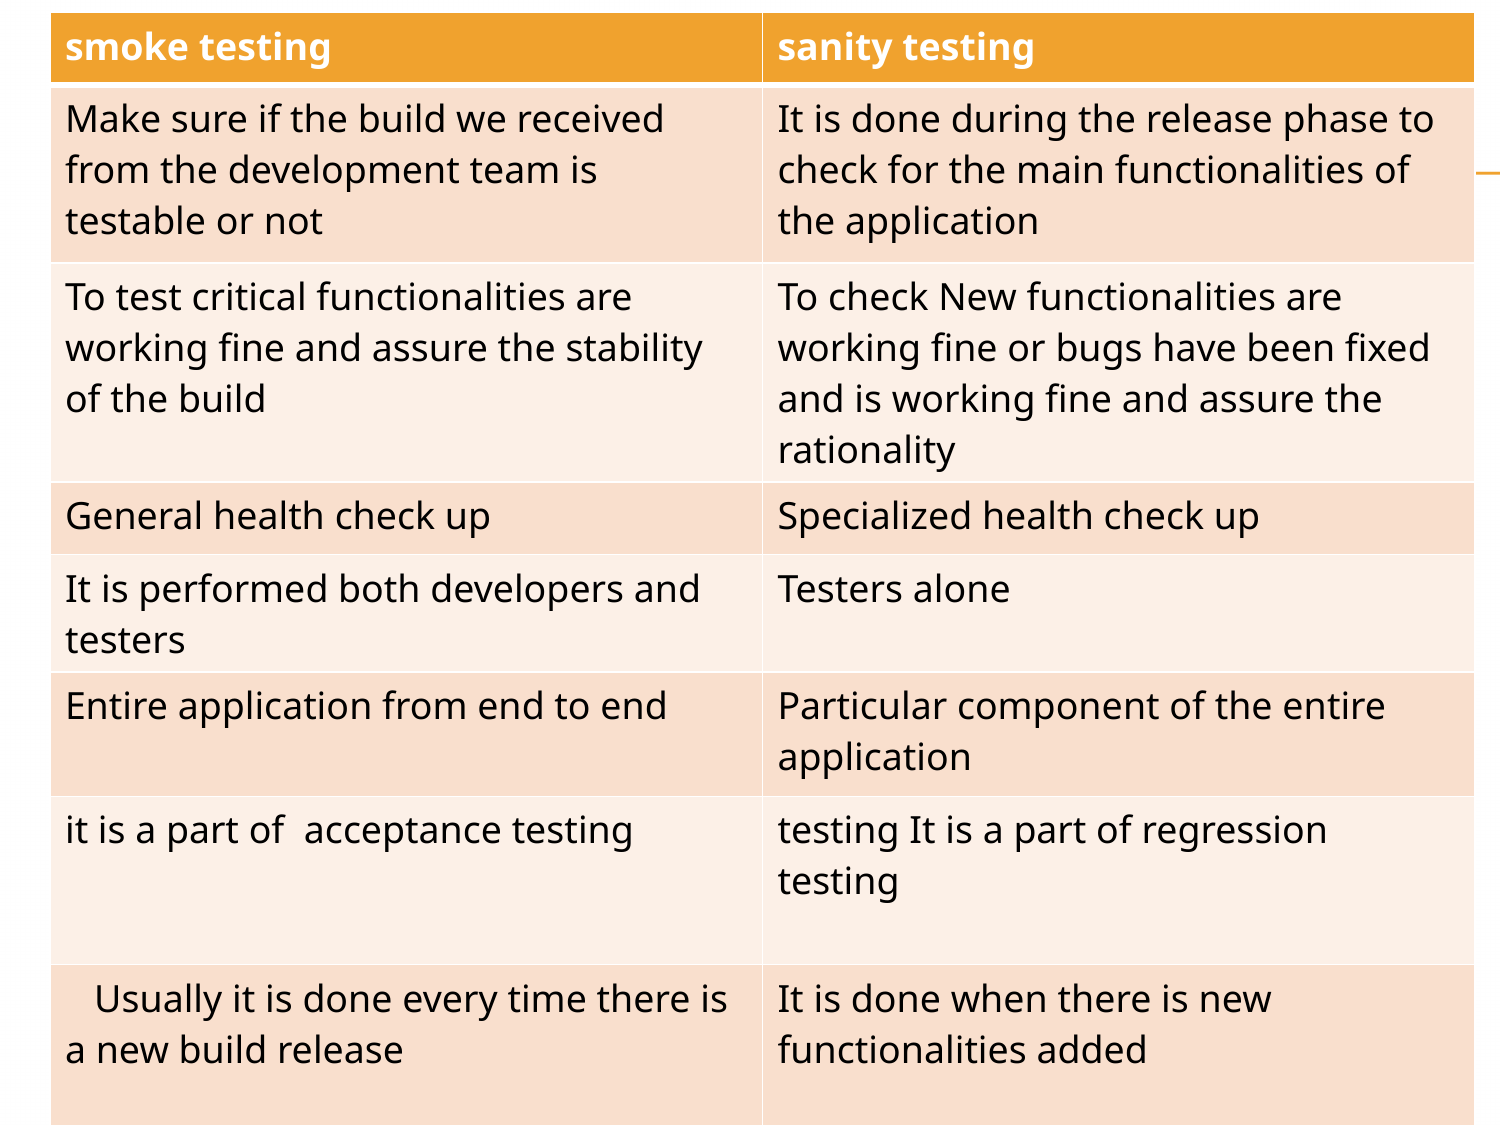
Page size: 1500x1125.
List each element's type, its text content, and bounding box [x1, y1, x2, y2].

table_cell General health check up [51, 483, 762, 554]
table_header sanity testing [763, 13, 1474, 82]
table_cell Make sure if the build we received from the development team is testable or not [51, 88, 762, 262]
table_cell To check New functionalities are working fine or bugs have been fixed and is working fine and assure the rationality [763, 264, 1474, 481]
table_cell Testers alone [763, 555, 1474, 671]
table_cell It is done when there is new functionalities added [763, 965, 1474, 1125]
table_header smoke testing [51, 13, 762, 82]
table_cell Particular component of the entire application [763, 673, 1474, 796]
table_cell To test critical functionalities are working fine and assure the stability of the build [51, 264, 762, 481]
table_cell It is performed both developers and testers [51, 555, 762, 671]
table_cell It is done during the release phase to check for the main functionalities of the application [763, 88, 1474, 262]
table_cell it is a part of acceptance testing [51, 797, 762, 964]
table_cell Usually it is done every time there is a new build release [51, 965, 762, 1125]
table_cell Entire application from end to end [51, 673, 762, 796]
table_cell testing It is a part of regression testing [763, 797, 1474, 964]
table_cell Specialized health check up [763, 483, 1474, 554]
